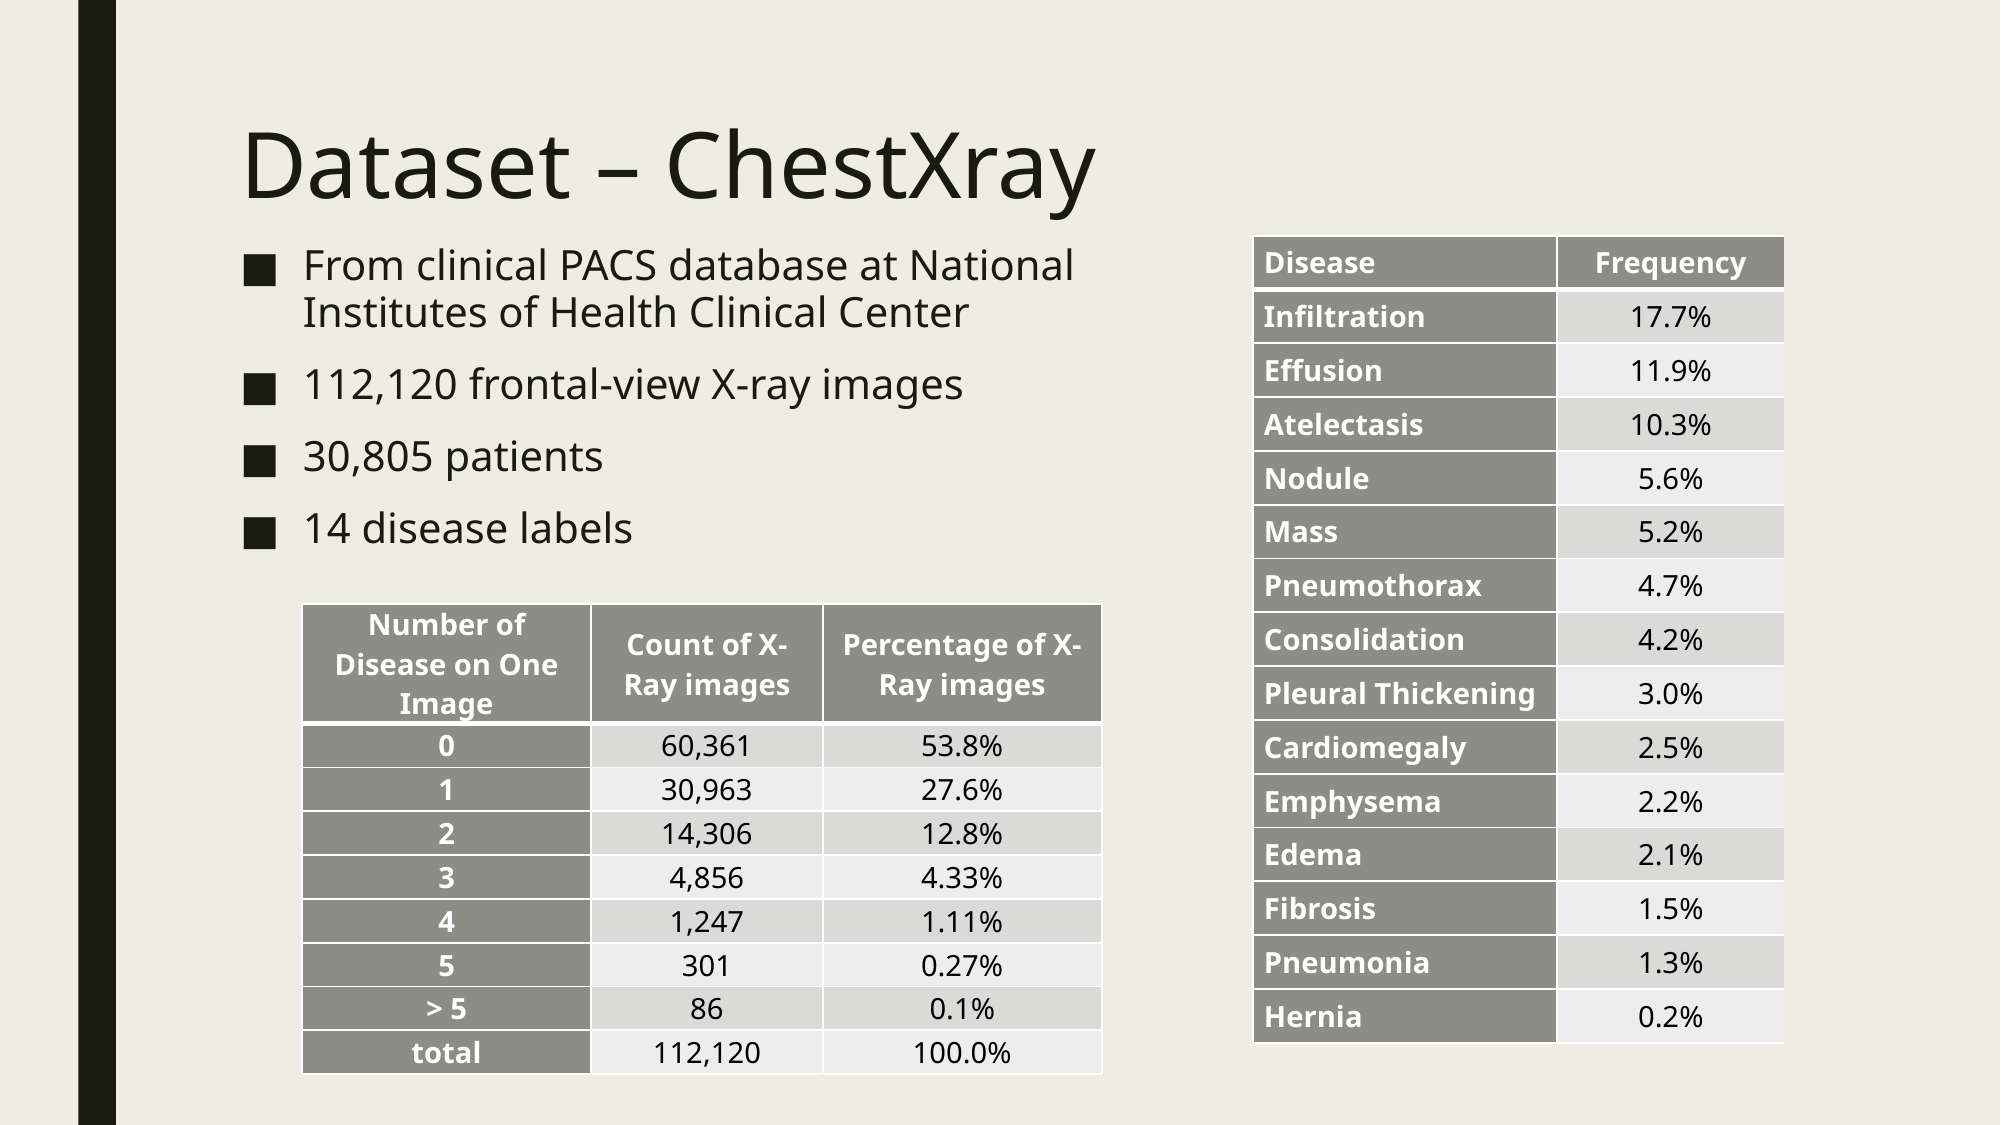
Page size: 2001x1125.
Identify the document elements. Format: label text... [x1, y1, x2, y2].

table_cell 4.2% [1558, 613, 1784, 665]
table_header Number of Disease on One Image [303, 605, 590, 721]
table_cell Pleural Thickening [1254, 667, 1556, 719]
table_cell 112,120 [592, 1031, 822, 1073]
table_cell 1.5% [1558, 882, 1784, 934]
table_cell Mass [1254, 506, 1556, 558]
table_cell Effusion [1254, 344, 1556, 396]
table_cell 0.27% [824, 944, 1101, 986]
table_cell 4.33% [824, 856, 1101, 898]
table_cell Cardiomegaly [1254, 721, 1556, 773]
table_cell 1 [303, 768, 590, 810]
table_cell 5.6% [1558, 452, 1784, 504]
table_cell Consolidation [1254, 613, 1556, 665]
table_cell 3 [303, 856, 590, 898]
table_cell Infiltration [1254, 292, 1556, 342]
table_cell Pneumonia [1254, 936, 1556, 988]
table_cell 60,361 [592, 726, 822, 767]
table_header Count of X-Ray images [592, 605, 822, 721]
table_cell 1.3% [1558, 936, 1784, 988]
table_cell Atelectasis [1254, 398, 1556, 450]
table_cell 0.2% [1558, 990, 1784, 1042]
table_cell 5.2% [1558, 506, 1784, 558]
table_cell Hernia [1254, 990, 1556, 1042]
table_cell 12.8% [824, 812, 1101, 854]
table_cell 301 [592, 944, 822, 986]
table_cell 2.2% [1558, 775, 1784, 827]
table_cell Pneumothorax [1254, 559, 1556, 611]
table_cell 86 [592, 987, 822, 1029]
table_cell 0.1% [824, 987, 1101, 1029]
table_cell 14,306 [592, 812, 822, 854]
table_cell 4 [303, 900, 590, 942]
table_cell 53.8% [824, 726, 1101, 767]
table_cell 4.7% [1558, 559, 1784, 611]
table_cell Fibrosis [1254, 882, 1556, 934]
table_cell 1.11% [824, 900, 1101, 942]
table_cell 100.0% [824, 1031, 1101, 1073]
list From clinical PACS database at National Institutes of Health Clinical Center 112,120 frontal-view X-ray images 30,805 patients 14 disease labels [225, 235, 1223, 824]
table_cell 0 [303, 726, 590, 767]
table_cell 4,856 [592, 856, 822, 898]
table_cell 2.5% [1558, 721, 1784, 773]
title Dataset – ChestXray [225, 112, 1800, 357]
table_header Frequency [1558, 237, 1784, 287]
table_cell 1,247 [592, 900, 822, 942]
table_cell 10.3% [1558, 398, 1784, 450]
table_cell 5 [303, 944, 590, 986]
table_cell > 5 [303, 987, 590, 1029]
table_cell 30,963 [592, 768, 822, 810]
table_cell Emphysema [1254, 775, 1556, 827]
table_header Percentage of X-Ray images [824, 605, 1101, 721]
table_cell 11.9% [1558, 344, 1784, 396]
table_cell 27.6% [824, 768, 1101, 810]
table_cell 2.1% [1558, 828, 1784, 880]
table_header Disease [1254, 237, 1556, 287]
table_cell 17.7% [1558, 292, 1784, 342]
table_cell total [303, 1031, 590, 1073]
table_cell Edema [1254, 828, 1556, 880]
table_cell 2 [303, 812, 590, 854]
table_cell 3.0% [1558, 667, 1784, 719]
table_cell Nodule [1254, 452, 1556, 504]
